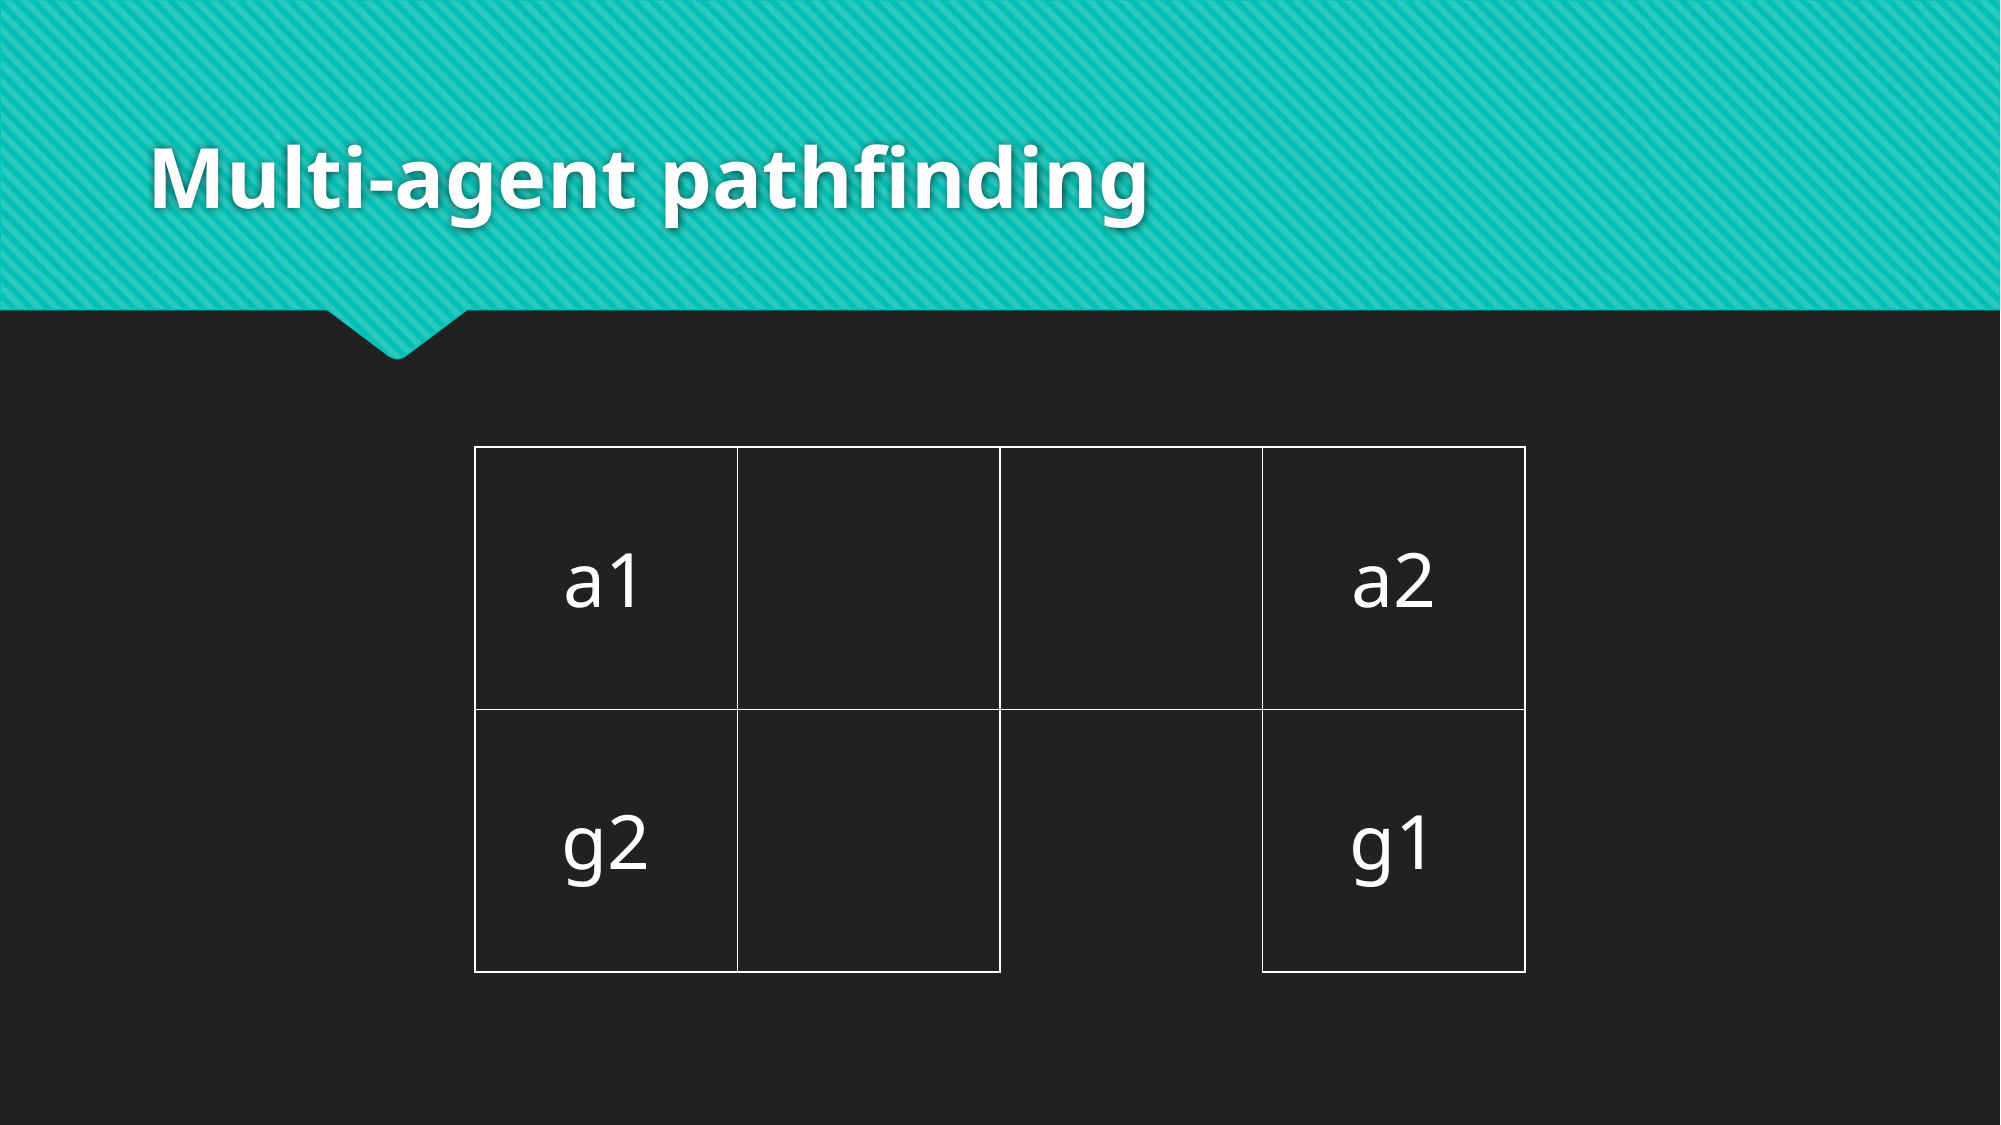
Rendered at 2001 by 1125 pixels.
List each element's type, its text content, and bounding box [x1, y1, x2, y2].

title Multi-agent pathfinding [132, 73, 1868, 233]
table_cell [1001, 710, 1262, 972]
table_header [738, 448, 999, 709]
table_header a1 [476, 448, 737, 709]
table_header [1001, 448, 1262, 709]
table_cell [738, 710, 999, 971]
table_header a2 [1263, 448, 1524, 709]
table_cell g2 [476, 710, 737, 971]
table_cell g1 [1263, 710, 1524, 971]
